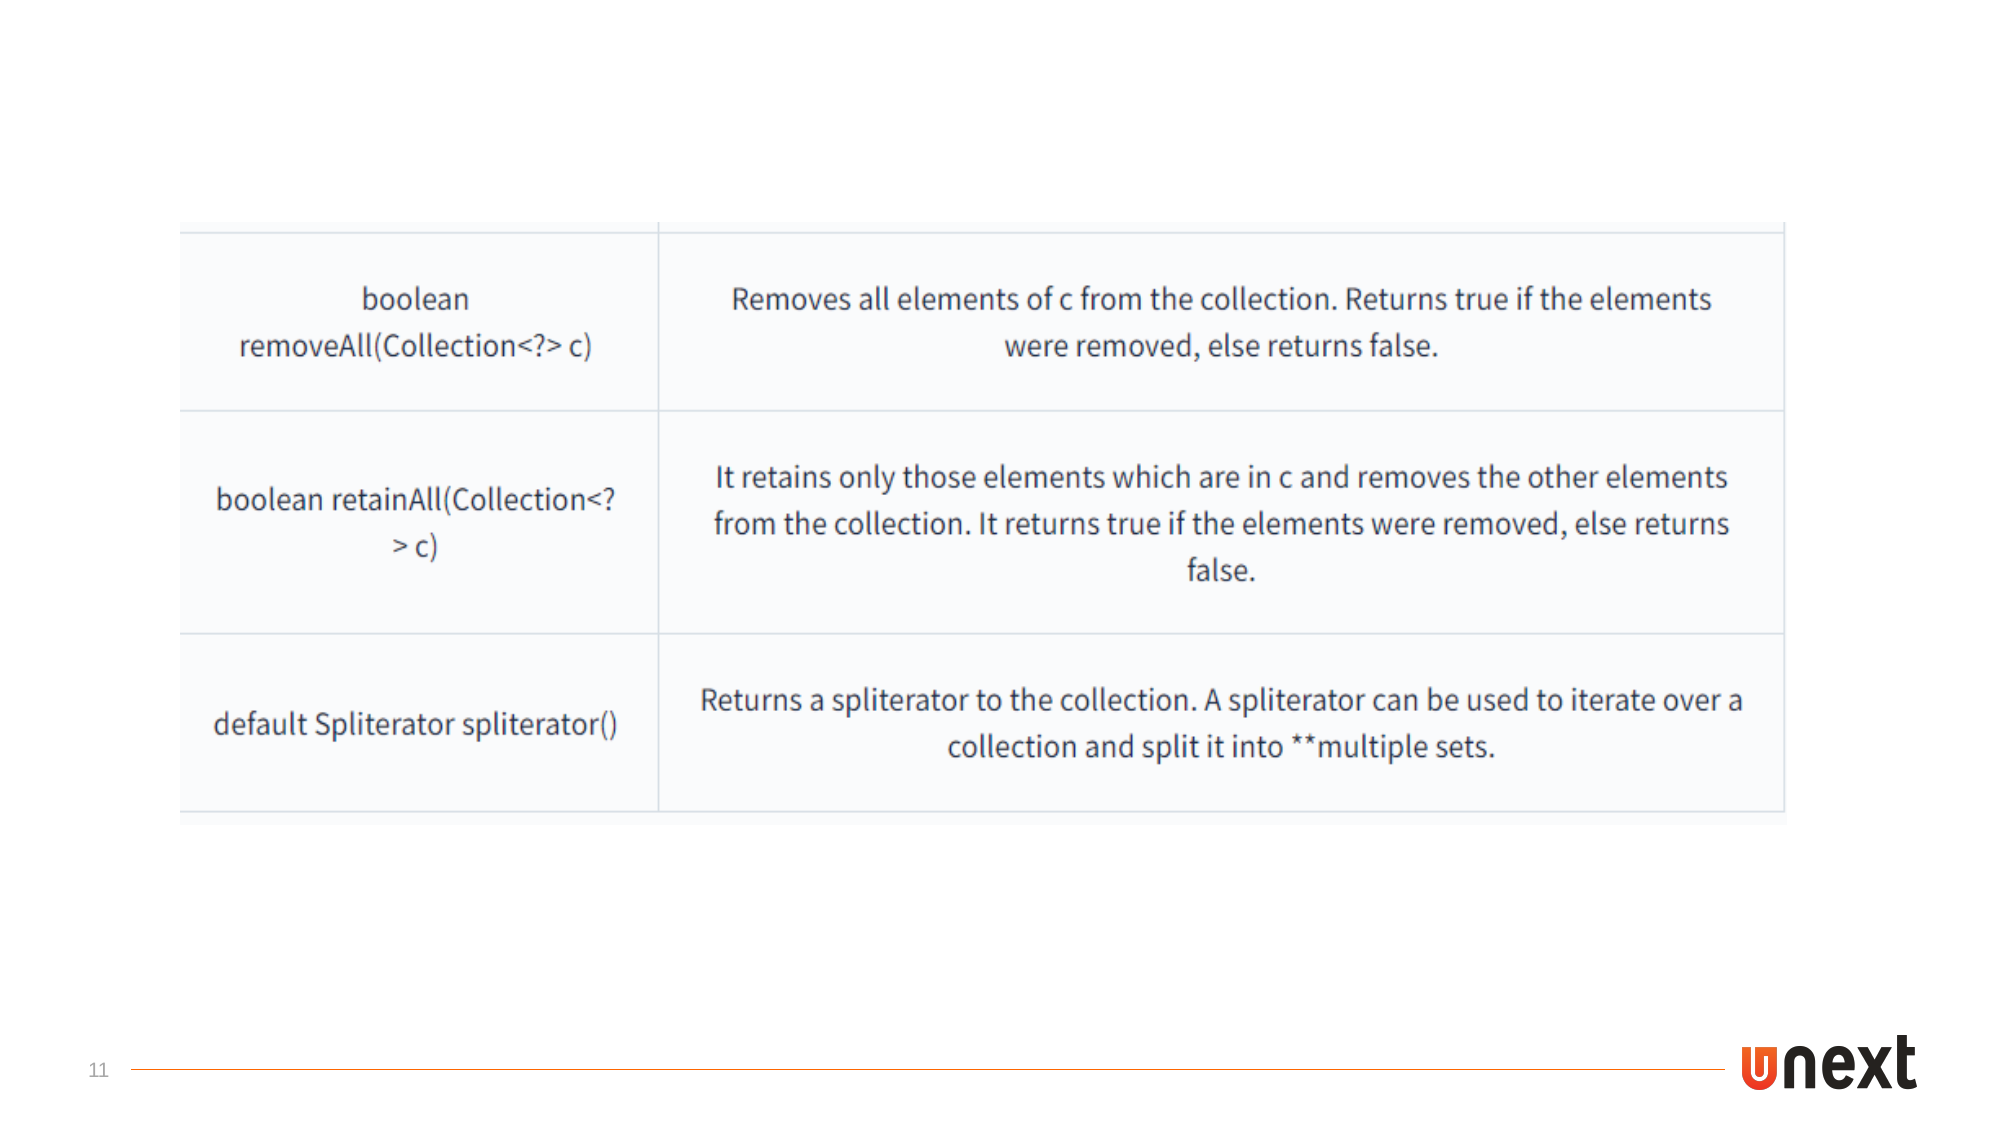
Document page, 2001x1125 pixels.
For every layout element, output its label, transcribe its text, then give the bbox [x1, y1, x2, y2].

slide_number 11 [48, 1047, 110, 1091]
picture [180, 222, 1787, 825]
picture [1742, 1035, 1917, 1090]
